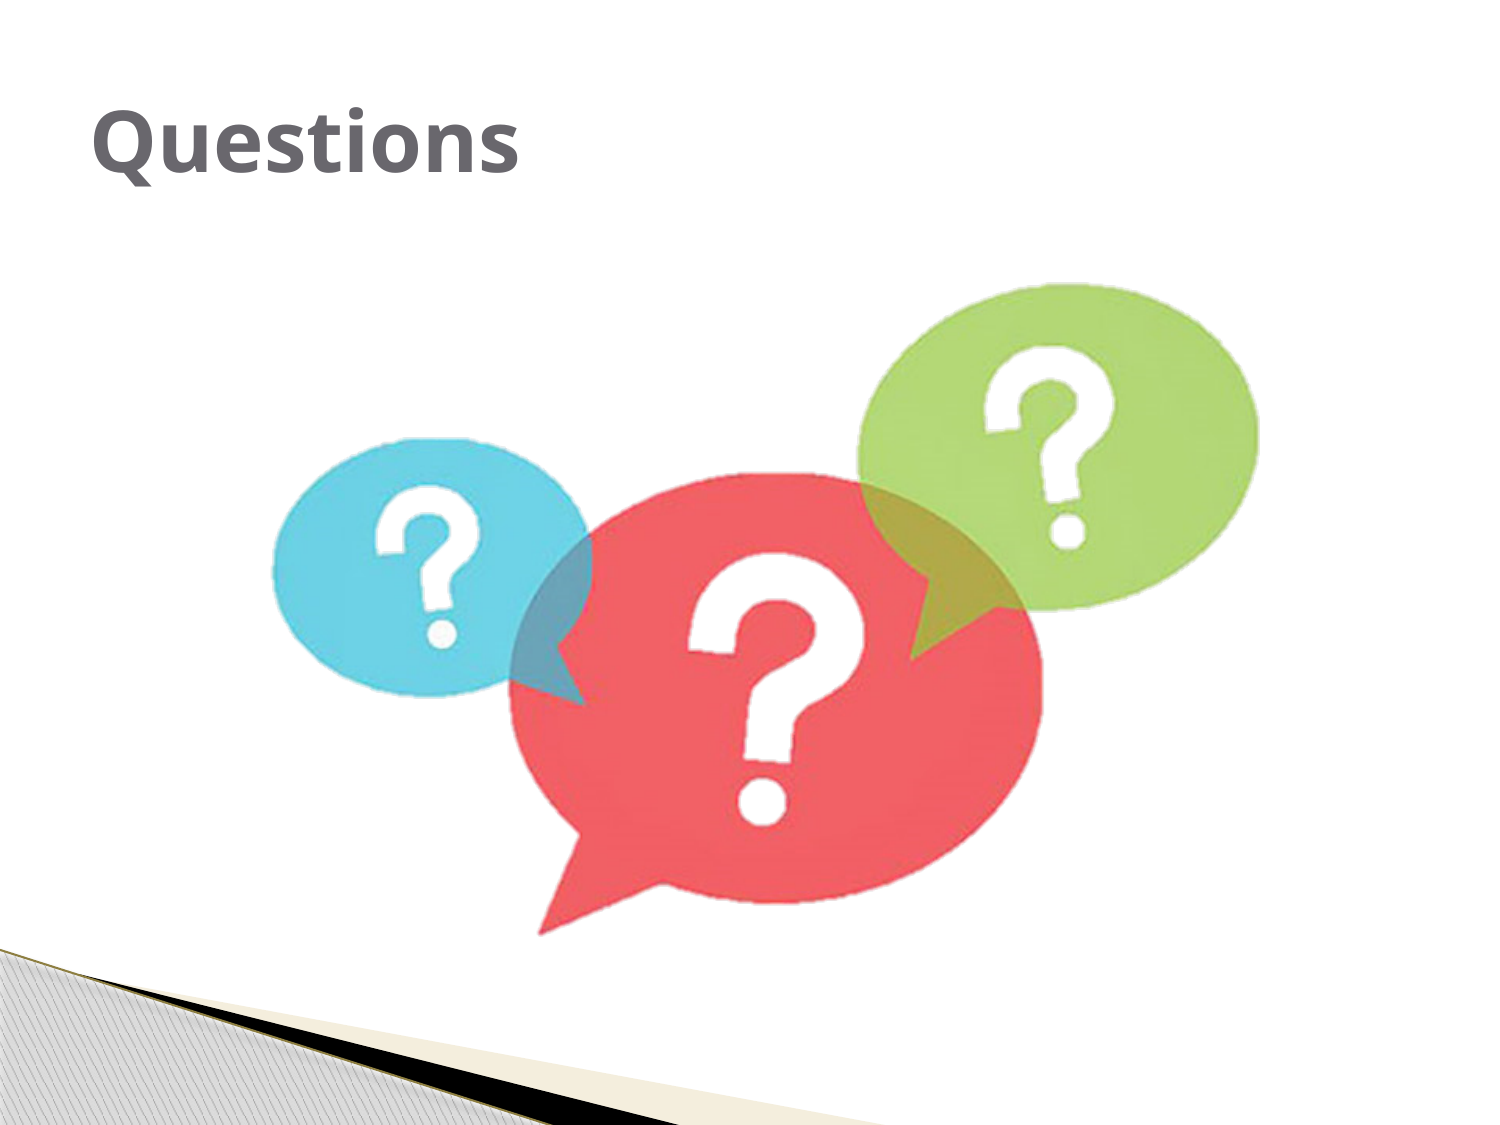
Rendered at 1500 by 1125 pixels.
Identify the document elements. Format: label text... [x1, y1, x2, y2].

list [107, 252, 1393, 976]
title Questions [75, 45, 1425, 233]
